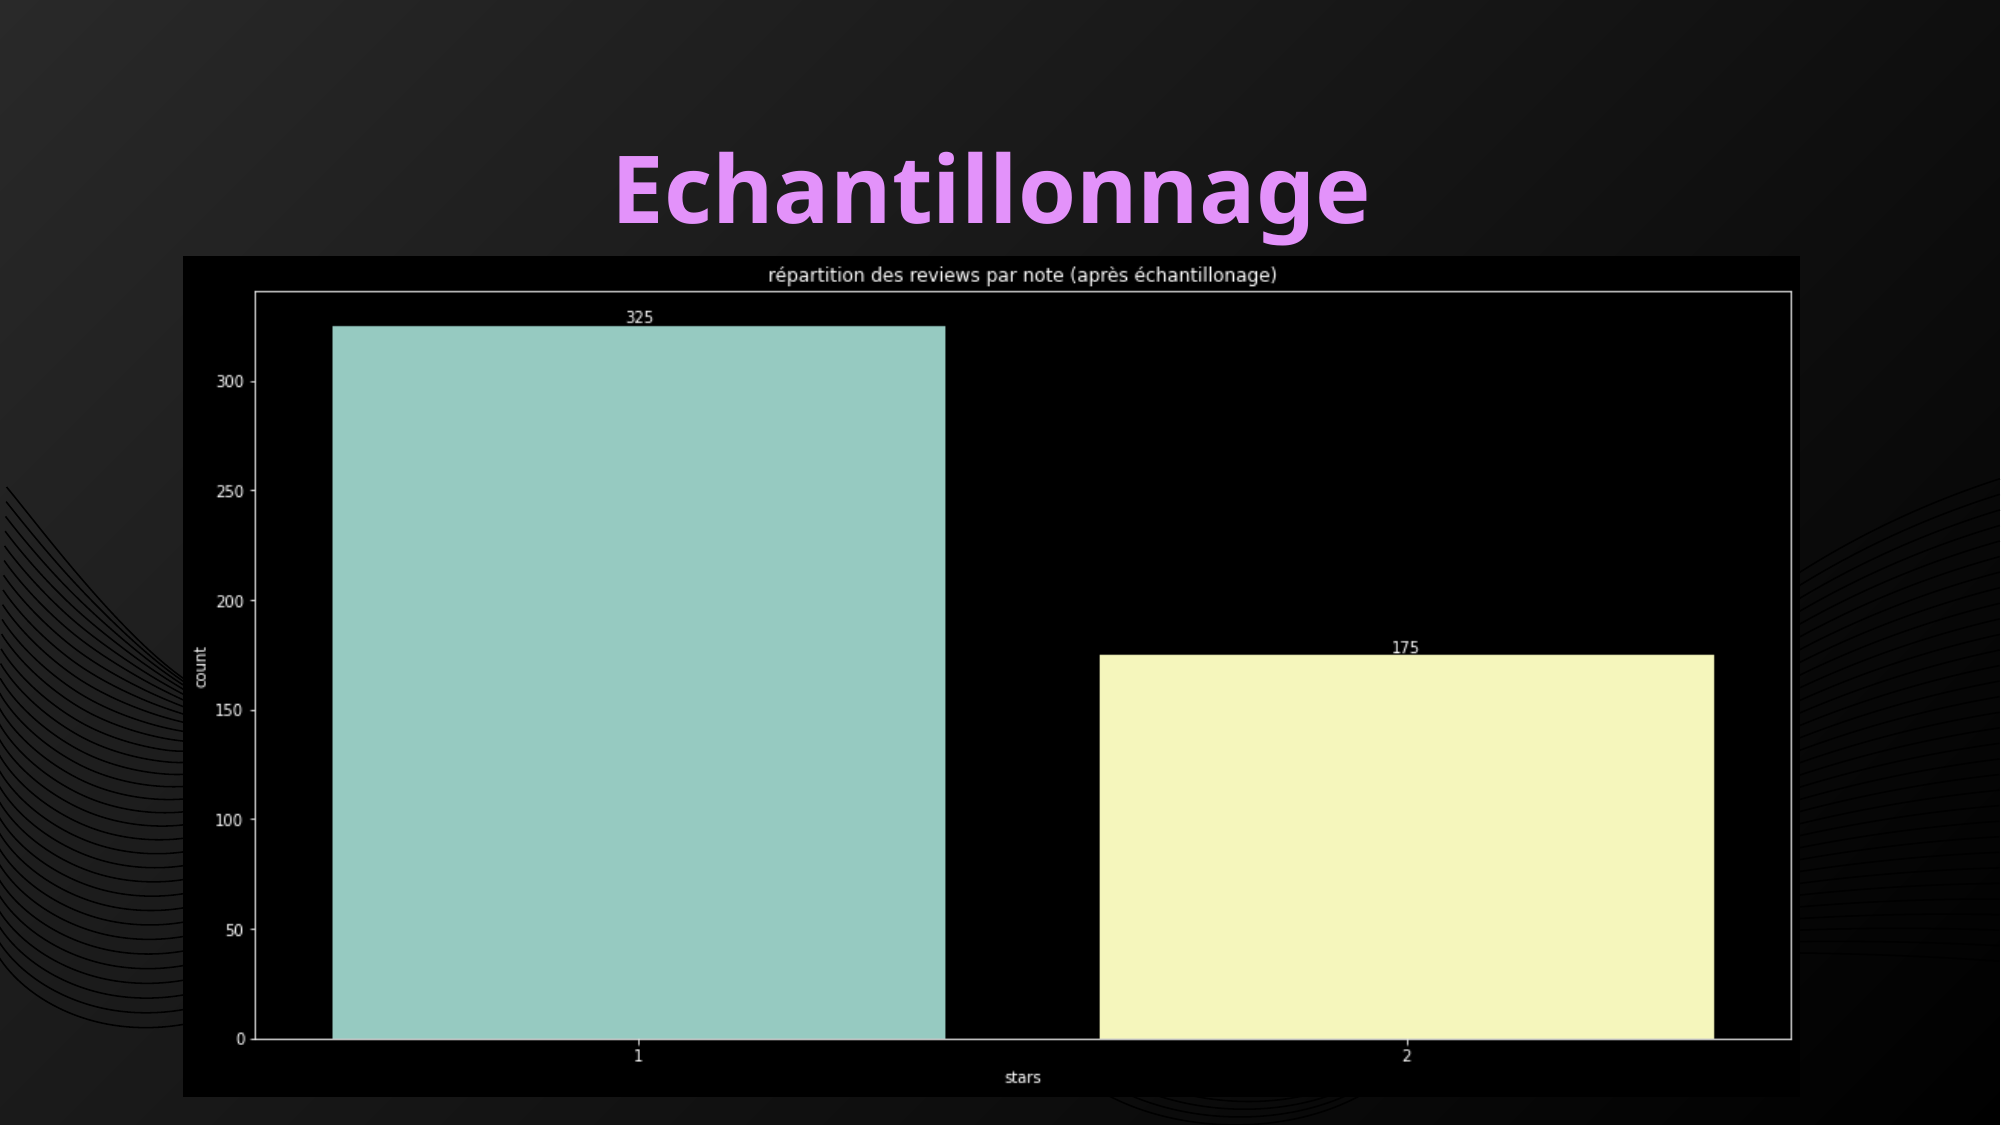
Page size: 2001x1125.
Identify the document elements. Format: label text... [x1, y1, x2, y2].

title Echantillonnage [195, 109, 1788, 236]
picture [183, 256, 1800, 1098]
